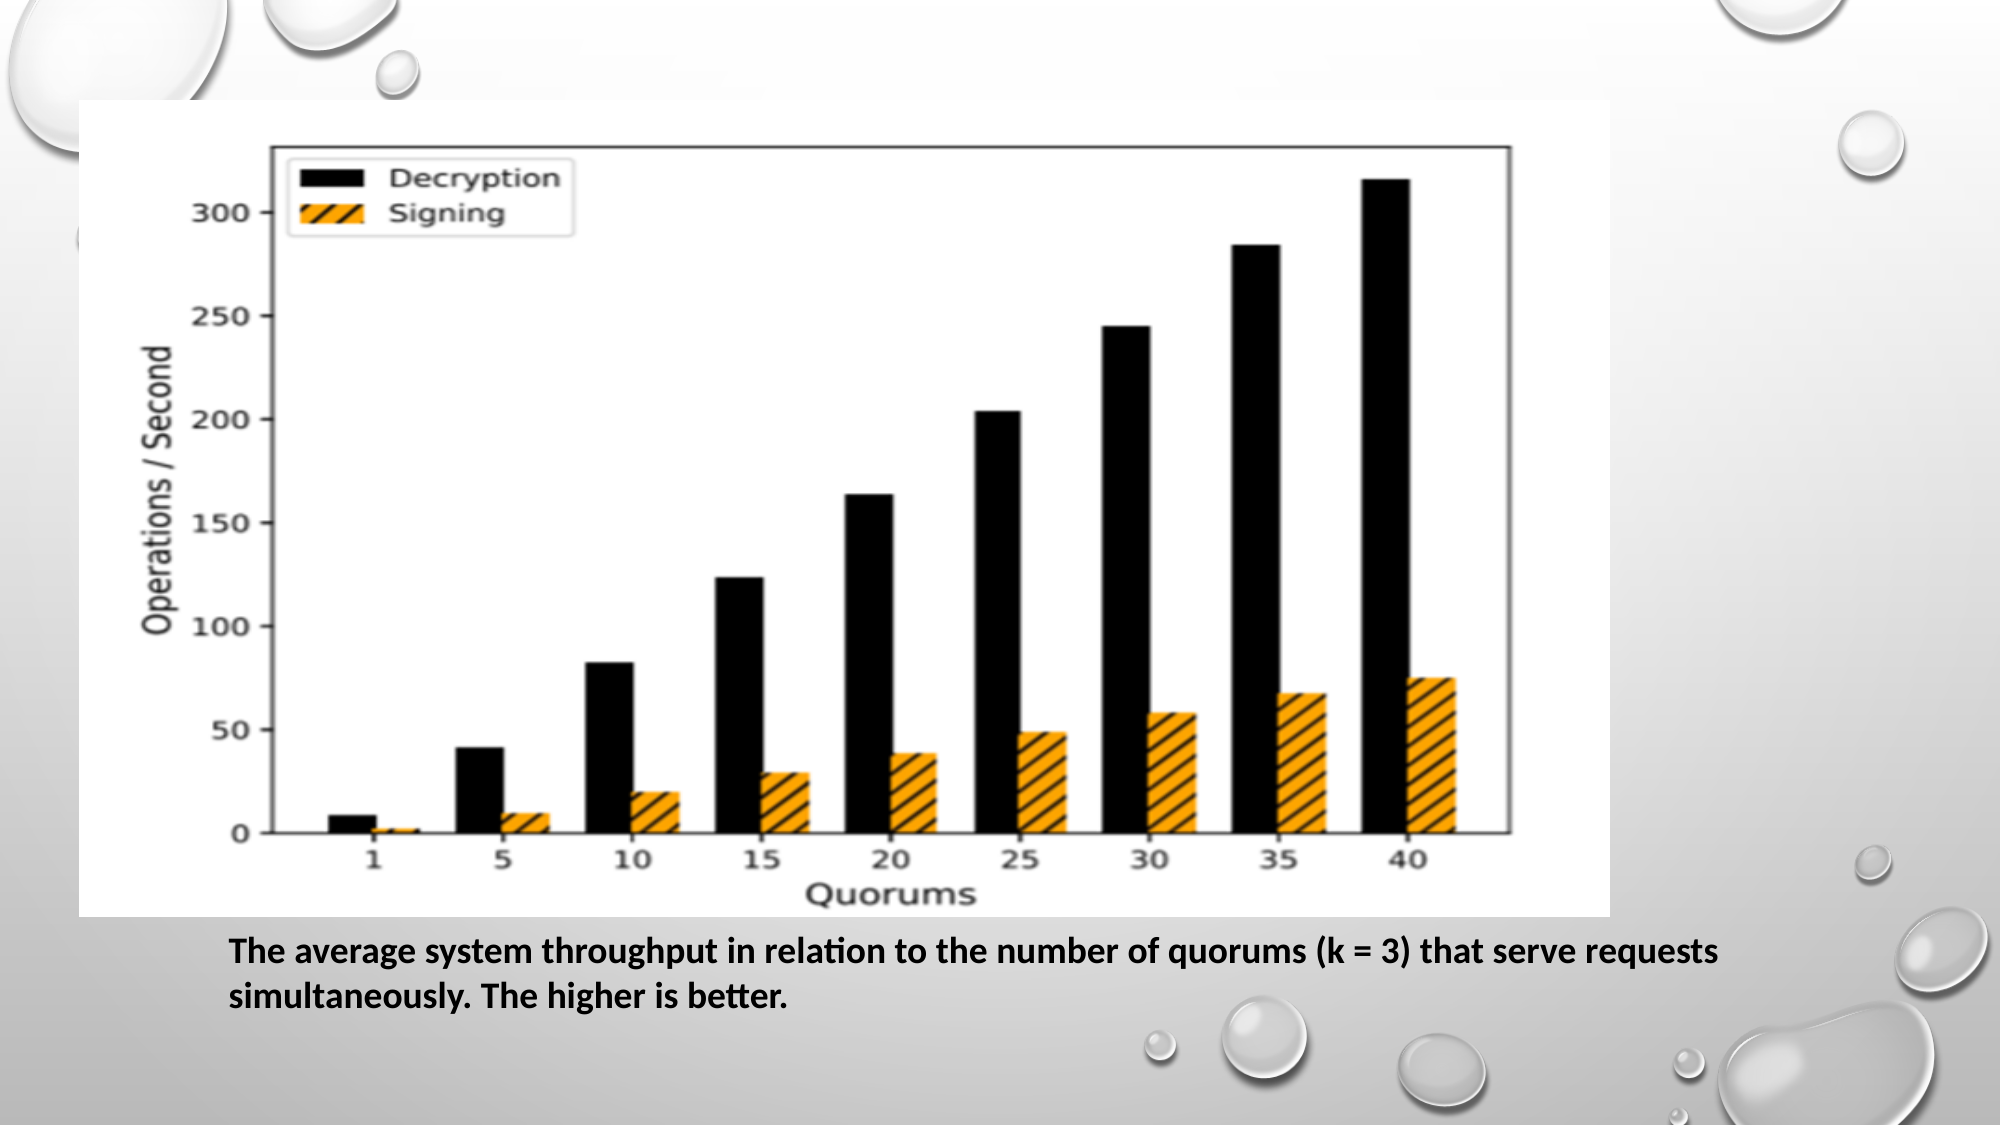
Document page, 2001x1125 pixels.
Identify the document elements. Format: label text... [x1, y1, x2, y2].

picture [0, 0, 2000, 1125]
text_box The average system throughput in relation to the number of quorums (k = 3) that serve requests simultaneously. The higher is better. [213, 918, 1869, 1024]
